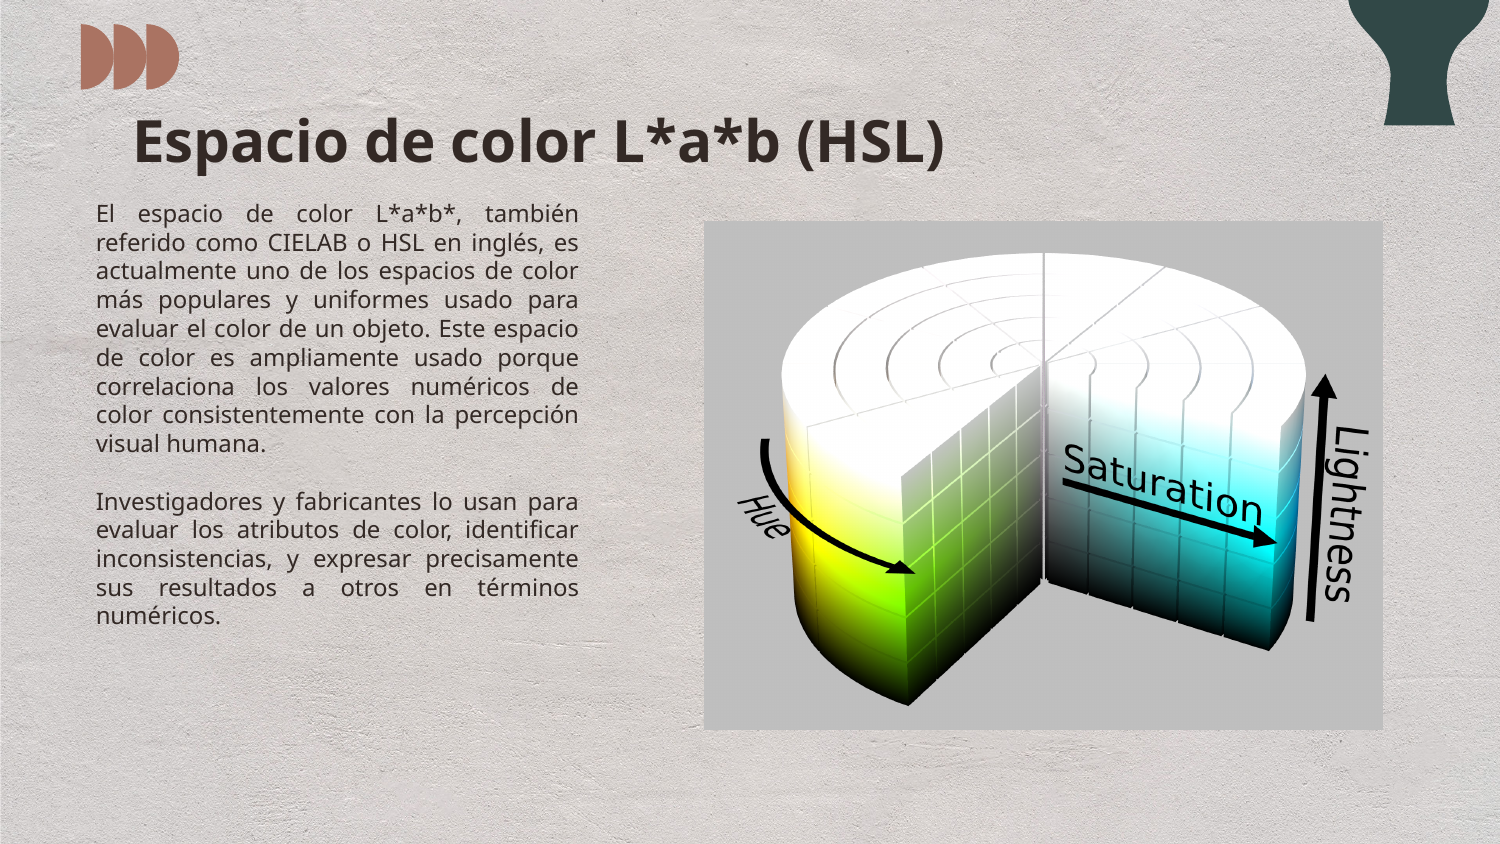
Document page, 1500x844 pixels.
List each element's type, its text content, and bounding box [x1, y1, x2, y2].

title Espacio de color L*a*b (HSL) [117, 89, 1383, 184]
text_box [47, 23, 180, 90]
text_box [1348, 0, 1490, 126]
list El espacio de color L*a*b*, también referido como CIELAB o HSL en inglés, es actualmente uno de los espacios de color más populares y uniformes usado para evaluar el color de un objeto. Este espacio de color es ampliamente usado porque correlaciona los valores numéricos de color consistentemente con la percepción visual humana. Investigadores y fabricantes lo usan para evaluar los atributos de color, identificar inconsistencias, y expresar precisamente sus resultados a otros en términos numéricos. [80, 183, 595, 756]
picture [0, 0, 1500, 844]
